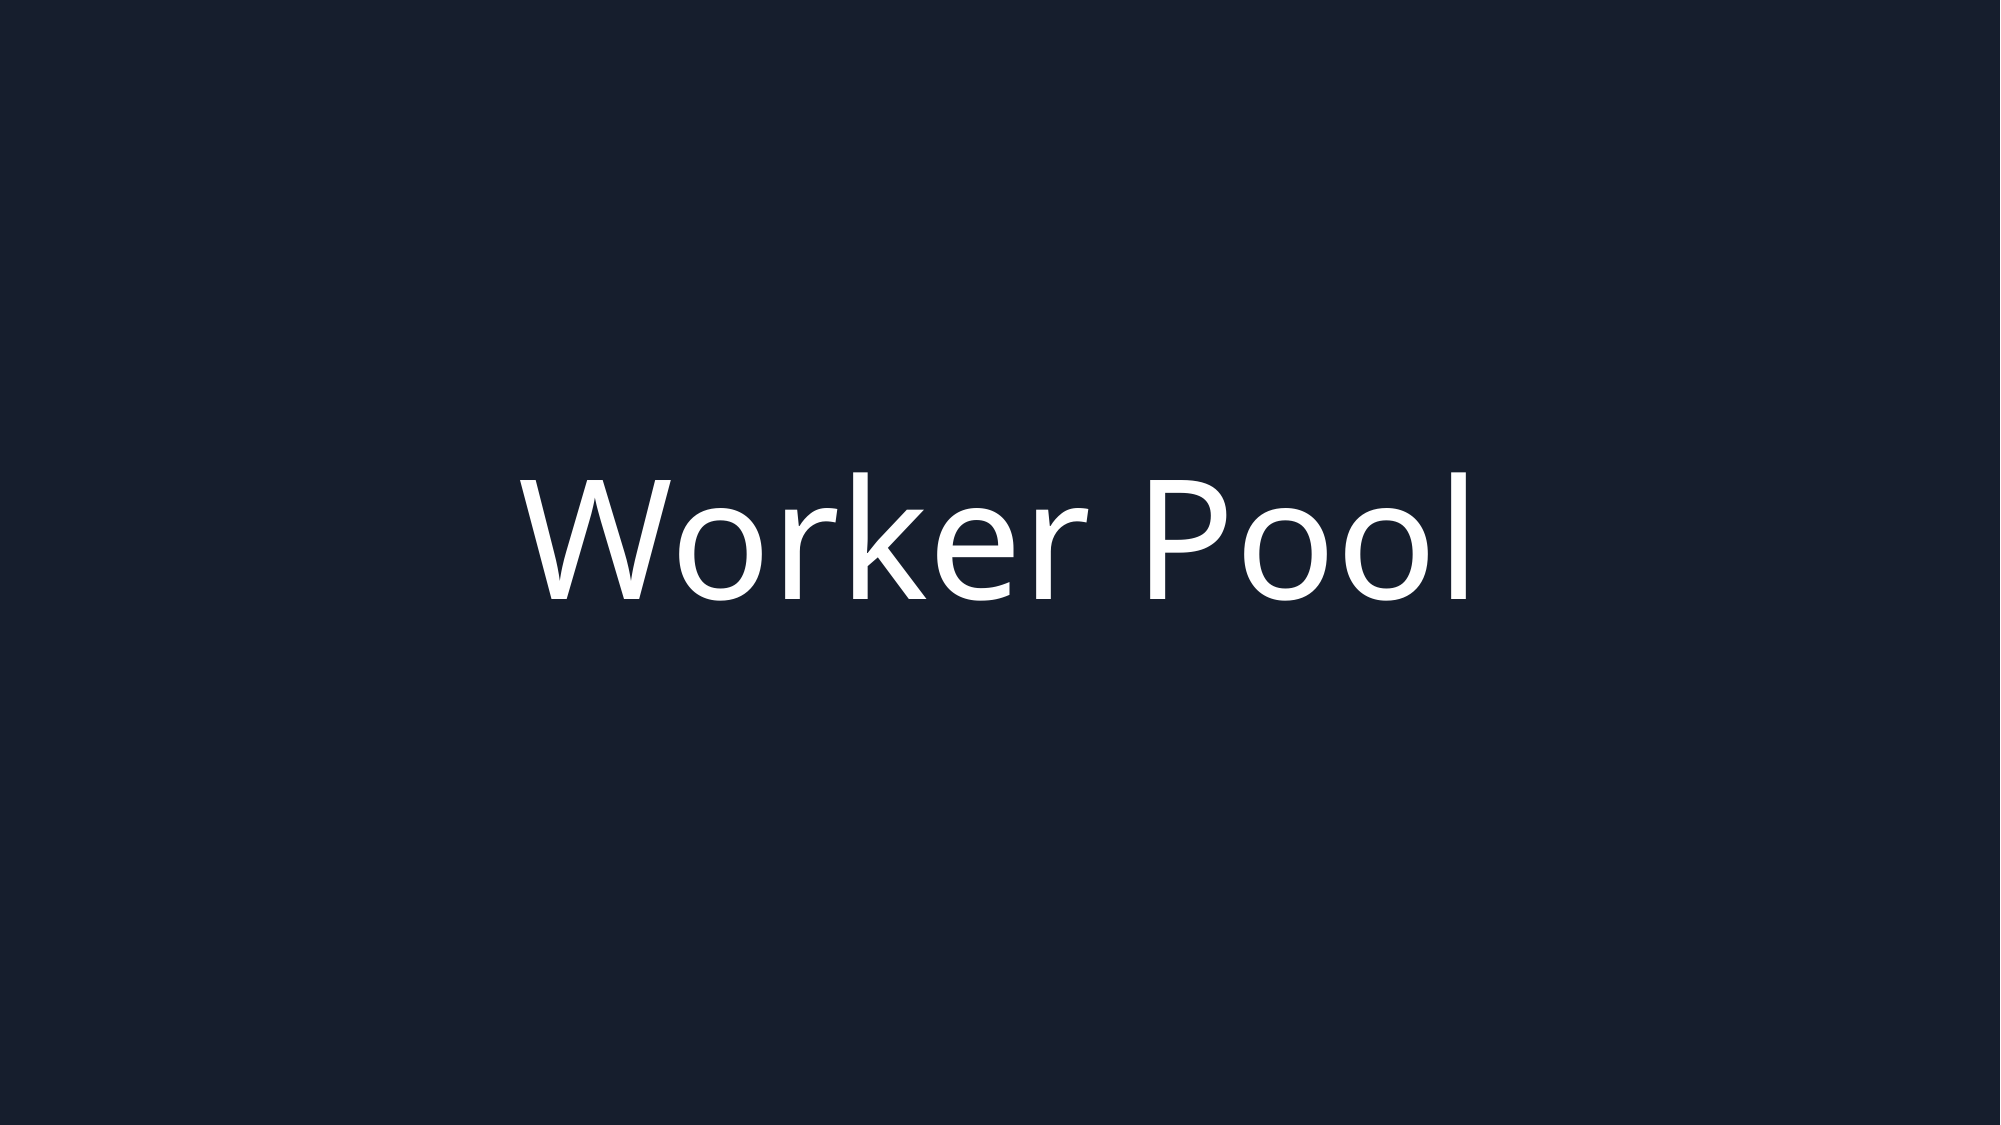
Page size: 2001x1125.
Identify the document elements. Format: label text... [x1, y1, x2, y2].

title Worker Pool [249, 251, 1750, 644]
